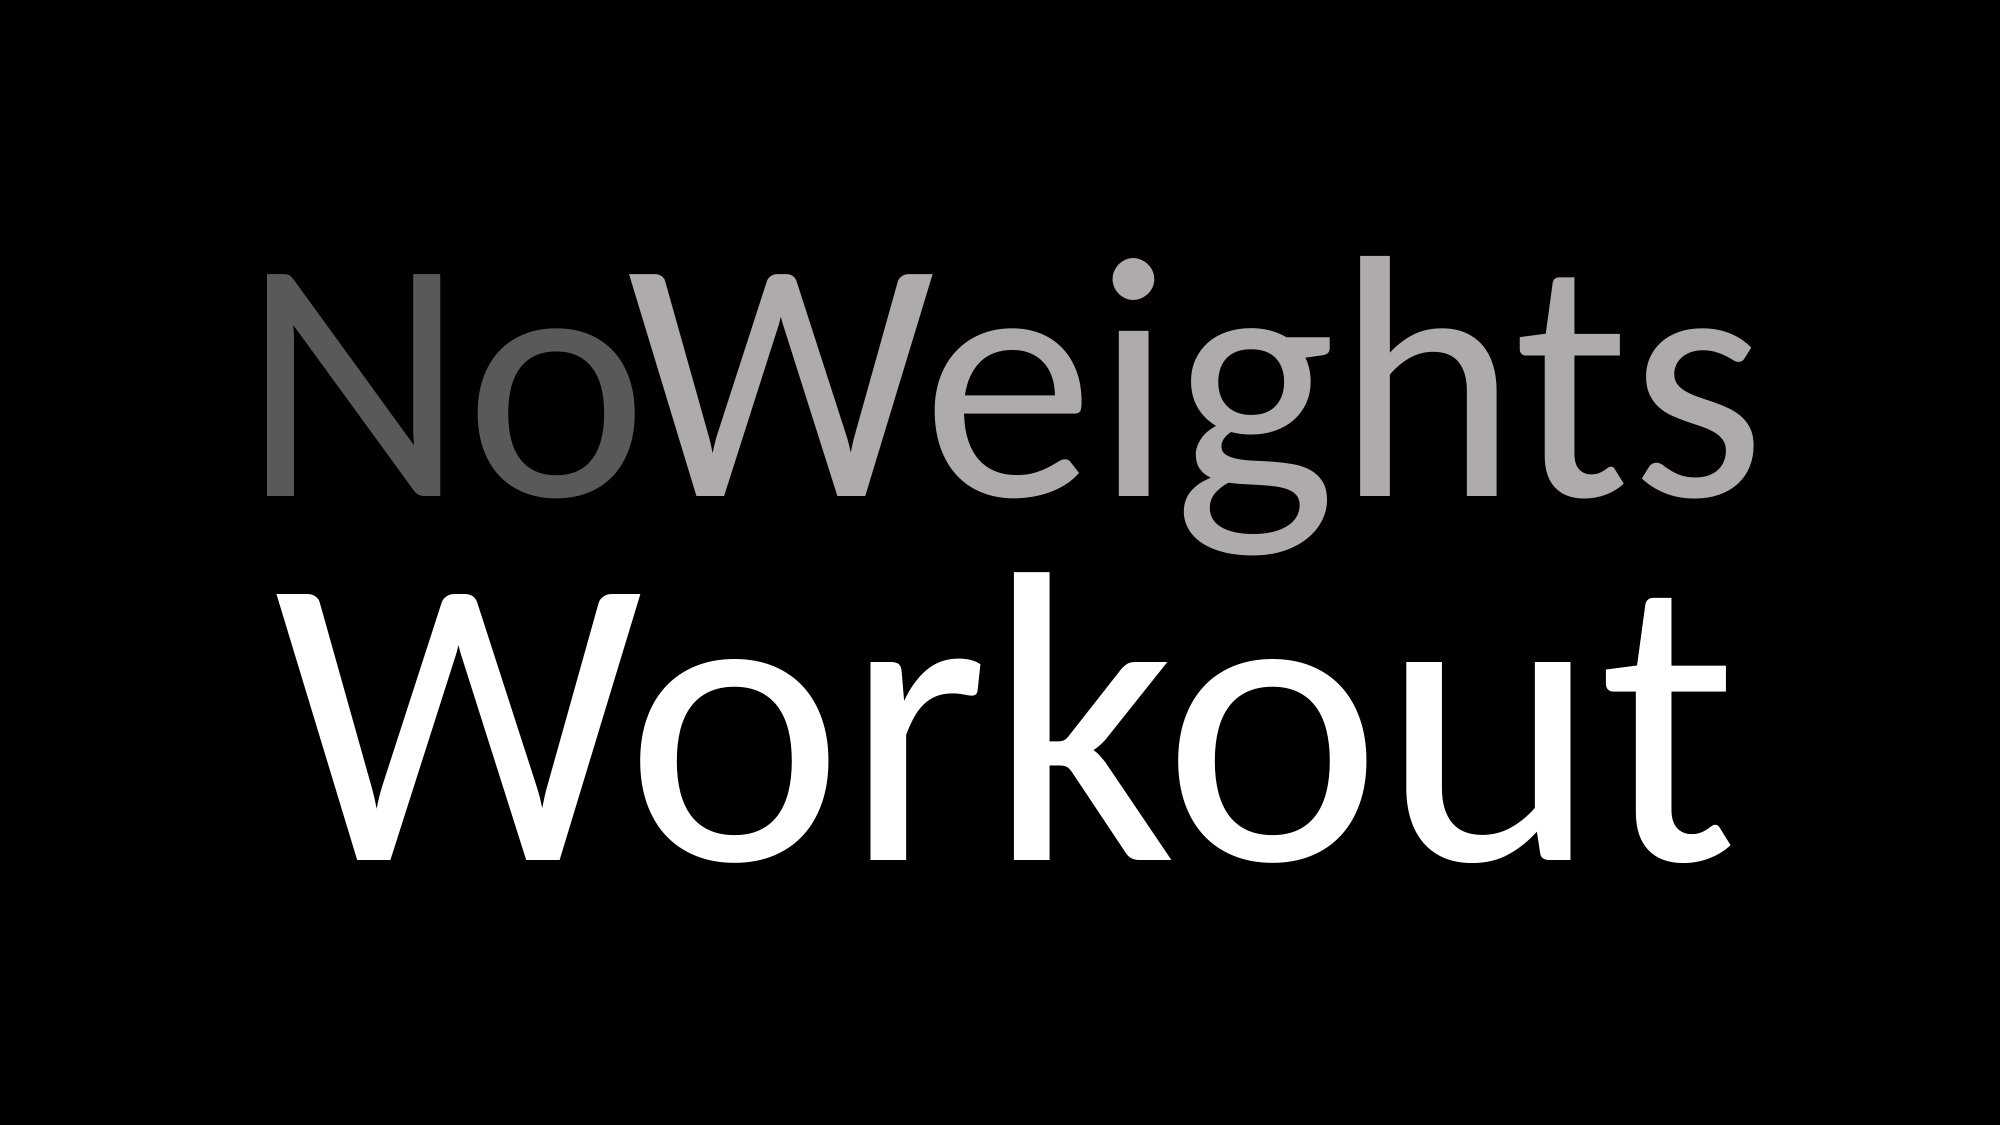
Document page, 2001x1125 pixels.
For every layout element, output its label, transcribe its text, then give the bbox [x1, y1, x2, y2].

text_box Workout [225, 437, 1788, 951]
text_box Weights [612, 142, 1782, 437]
text_box No [227, 142, 612, 437]
